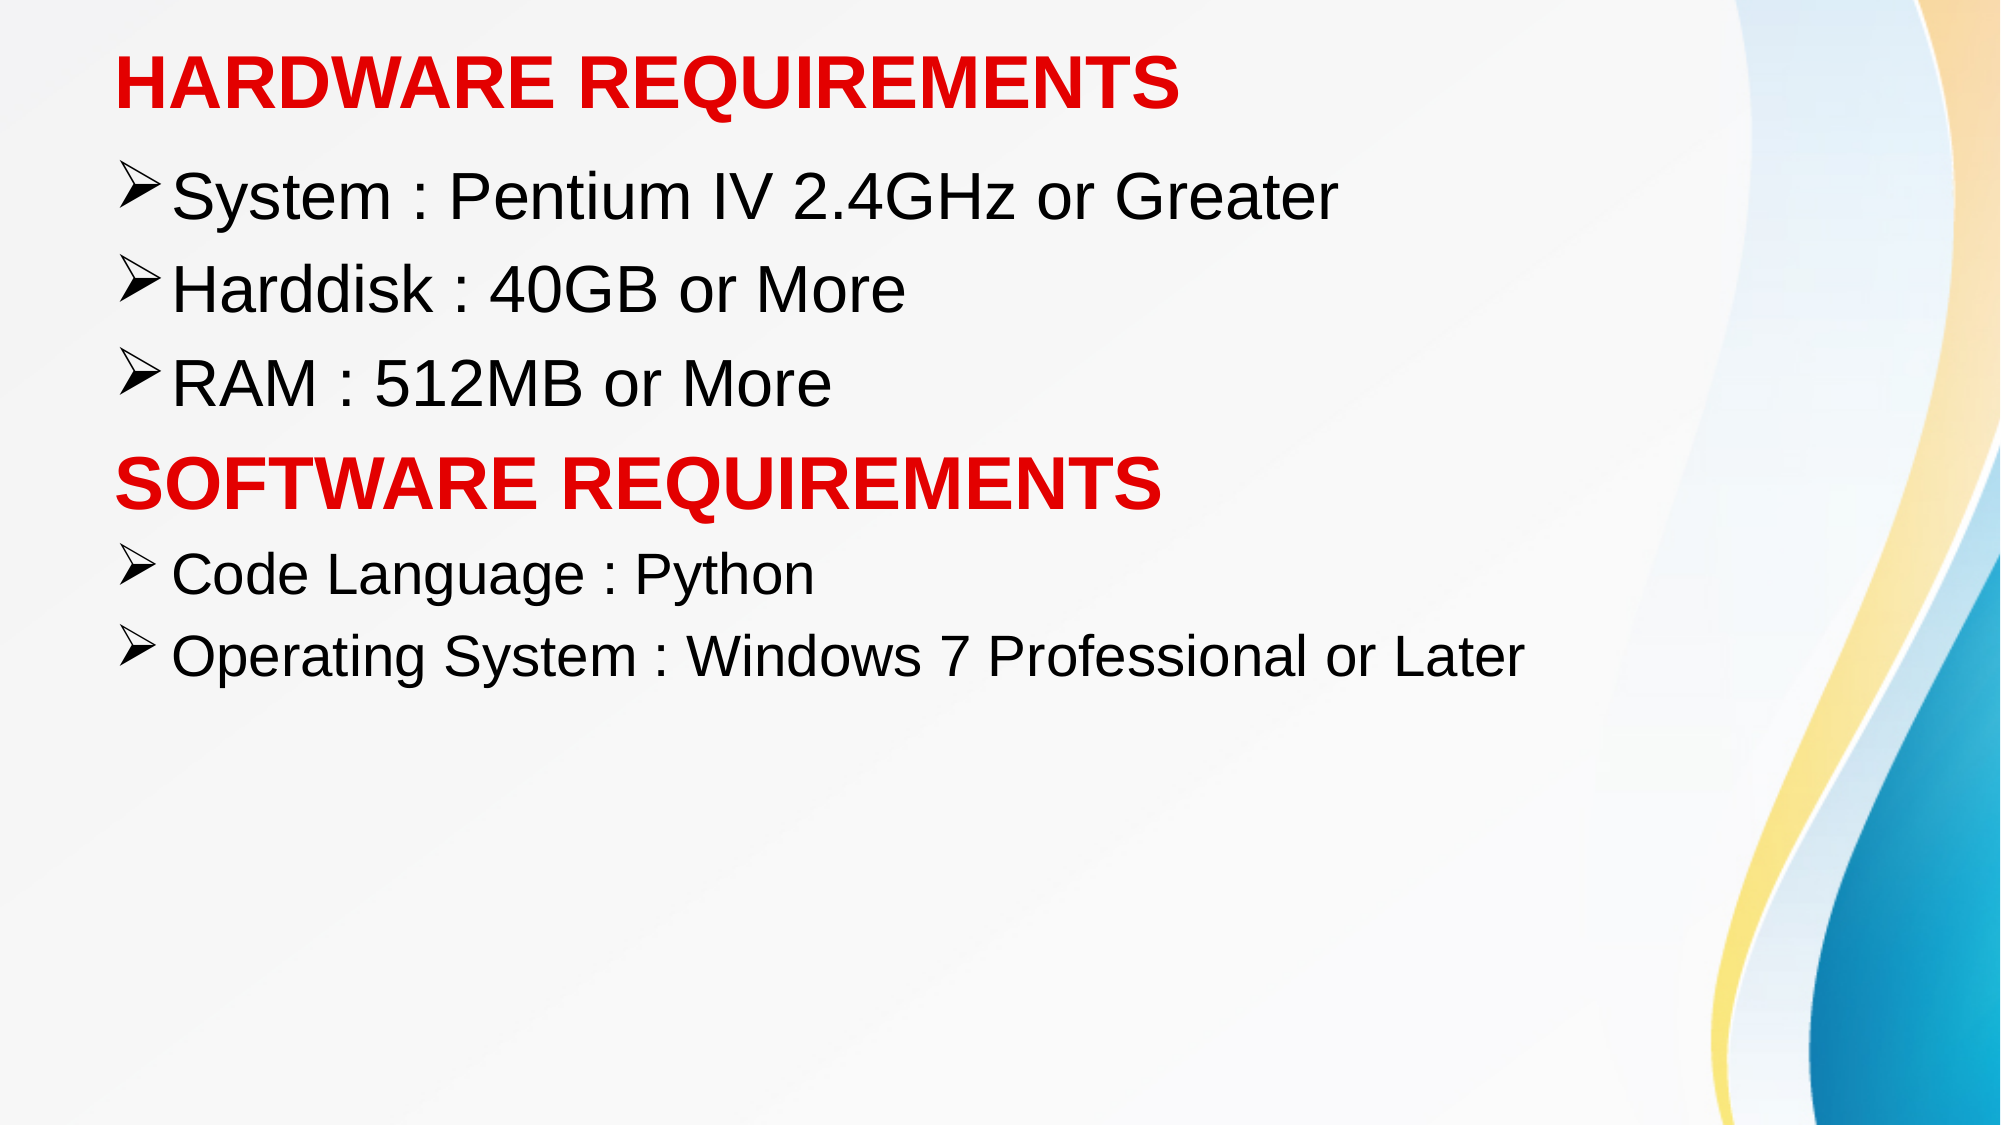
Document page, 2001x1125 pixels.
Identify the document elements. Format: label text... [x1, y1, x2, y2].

list System : Pentium IV 2.4GHz or Greater Harddisk : 40GB or More RAM : 512MB or More SOFTWARE REQUIREMENTS Code Language : Python Operating System : Windows 7 Professional or Later [99, 145, 1901, 1006]
title HARDWARE REQUIREMENTS [99, 30, 1901, 127]
picture [0, 0, 2001, 1125]
